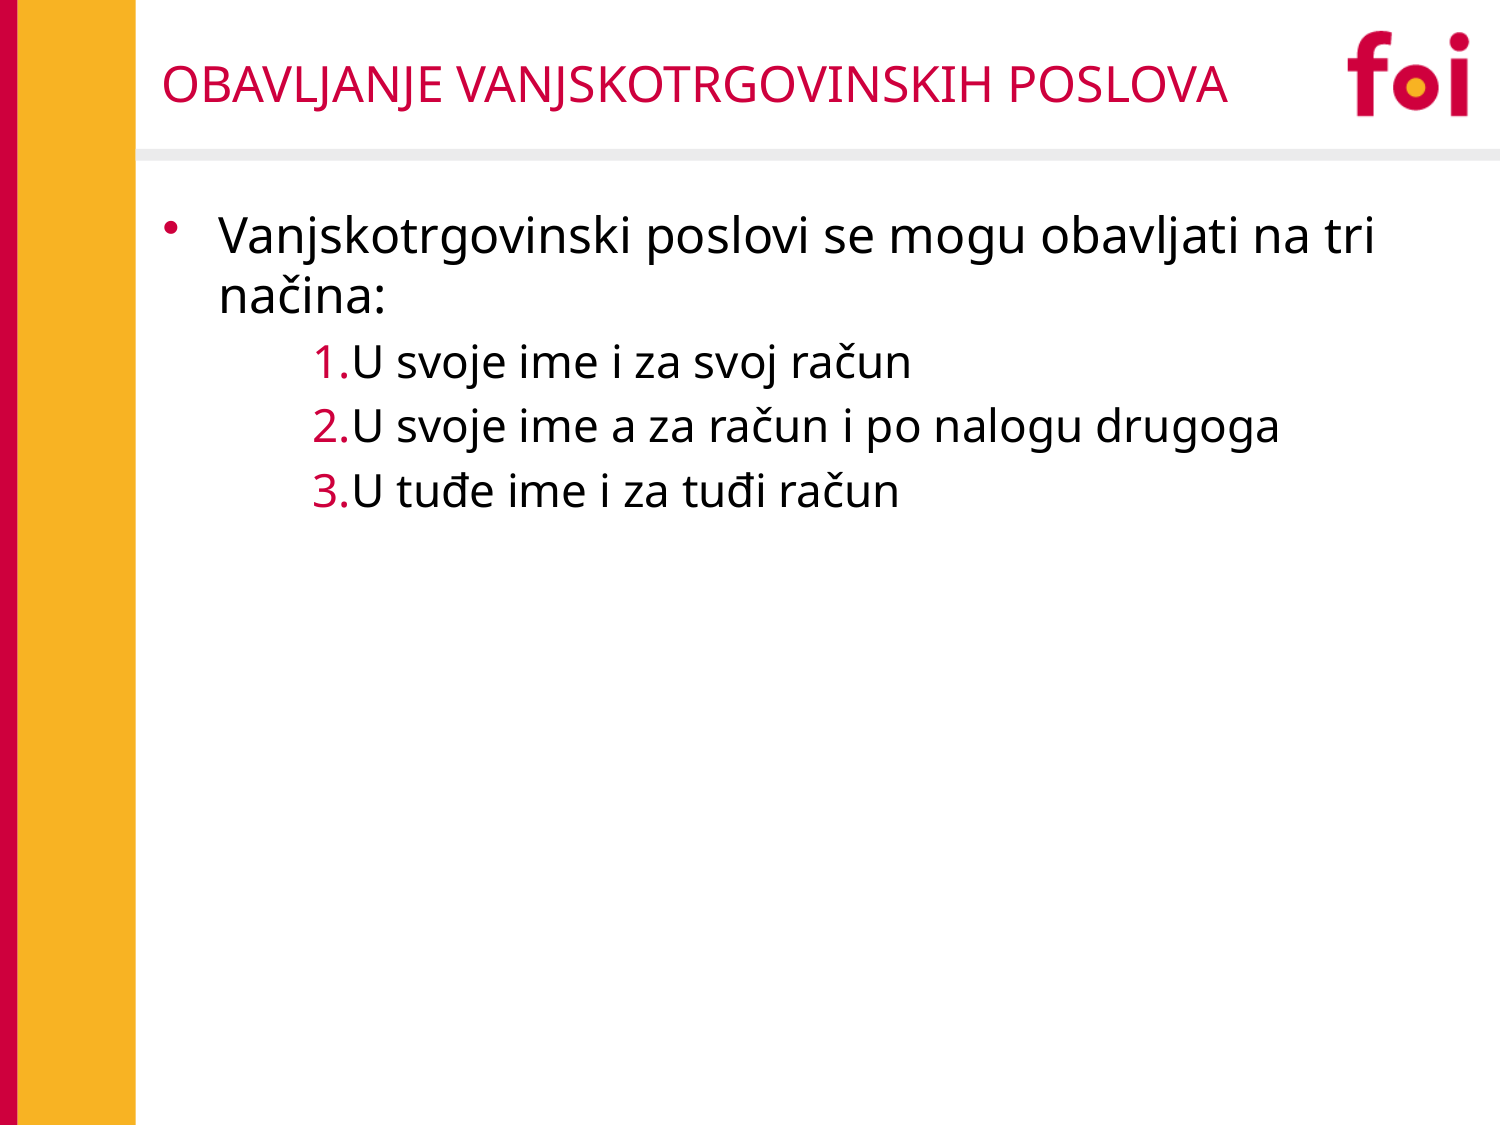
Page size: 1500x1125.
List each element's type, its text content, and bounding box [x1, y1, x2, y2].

picture [1316, 0, 1500, 148]
list Vanjskotrgovinski poslovi se mogu obavljati na tri načina: U svoje ime i za svoj račun U svoje ime a za račun i po nalogu drugoga U tuđe ime i za tuđi račun [147, 196, 1471, 1024]
title OBAVLJANJE VANJSKOTRGOVINSKIH POSLOVA [145, 30, 1306, 136]
